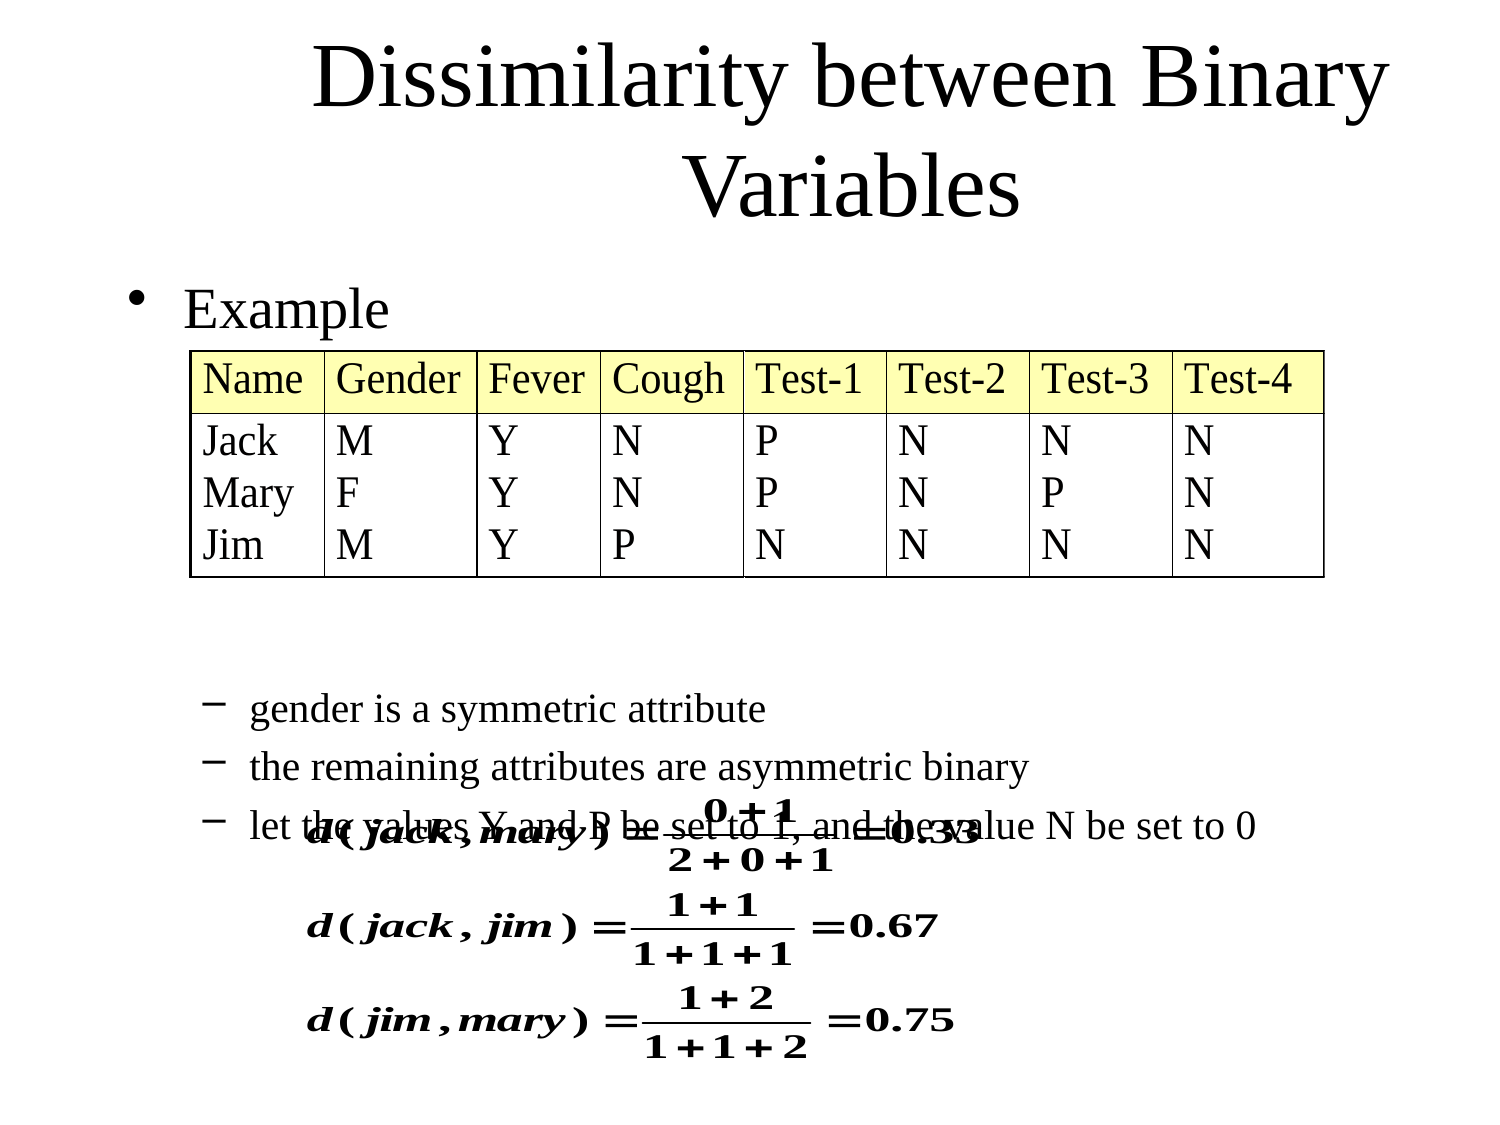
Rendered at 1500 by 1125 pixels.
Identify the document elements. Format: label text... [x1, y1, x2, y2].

list Example gender is a symmetric attribute the remaining attributes are asymmetric binary let the values Y and P be set to 1, and the value N be set to 0 [112, 262, 1438, 1063]
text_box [299, 787, 988, 1066]
title Dissimilarity between Binary Variables [237, 37, 1466, 213]
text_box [187, 349, 1325, 613]
